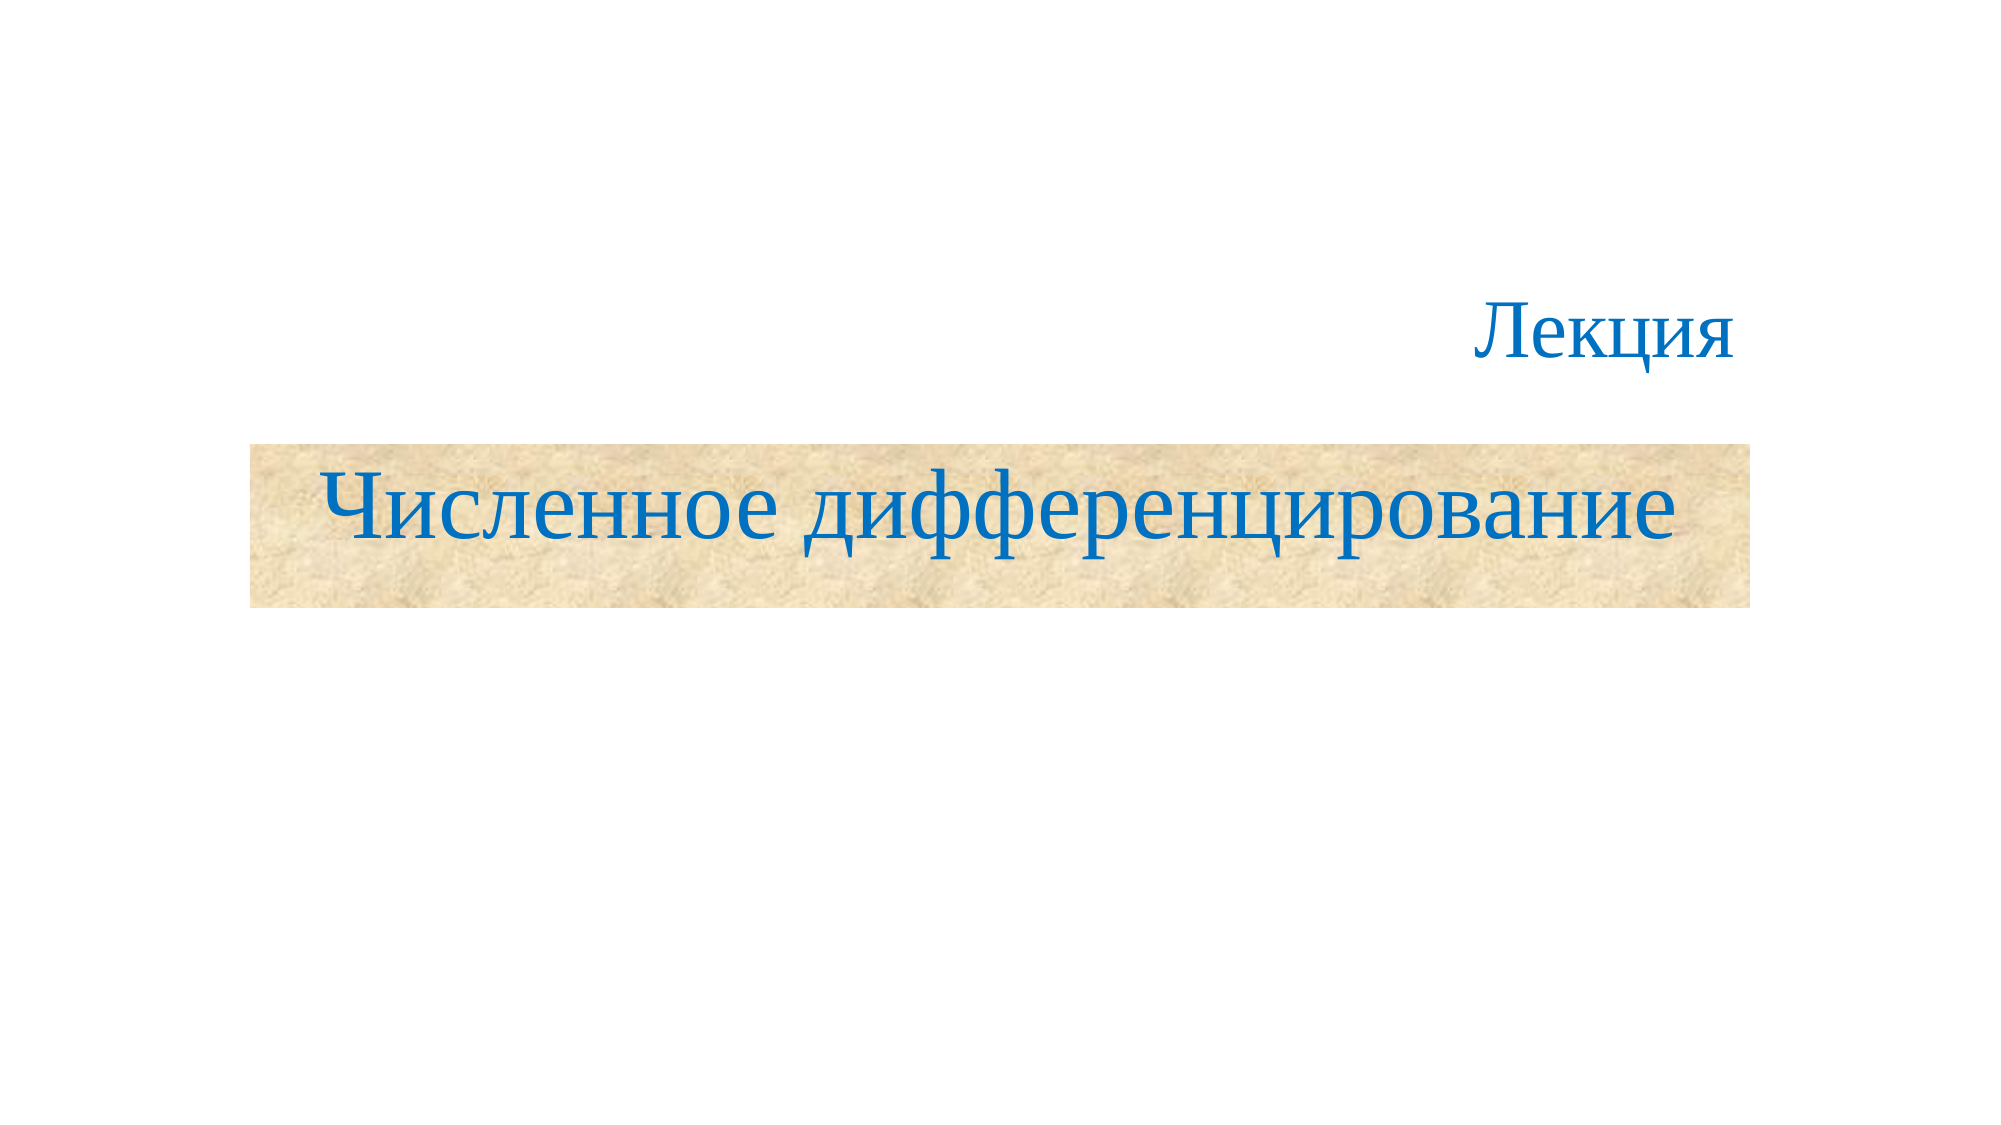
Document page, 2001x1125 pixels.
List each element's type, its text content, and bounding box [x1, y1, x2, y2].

subtitle Численное дифференцирование [249, 444, 1750, 608]
title Лекция [249, 184, 1750, 384]
